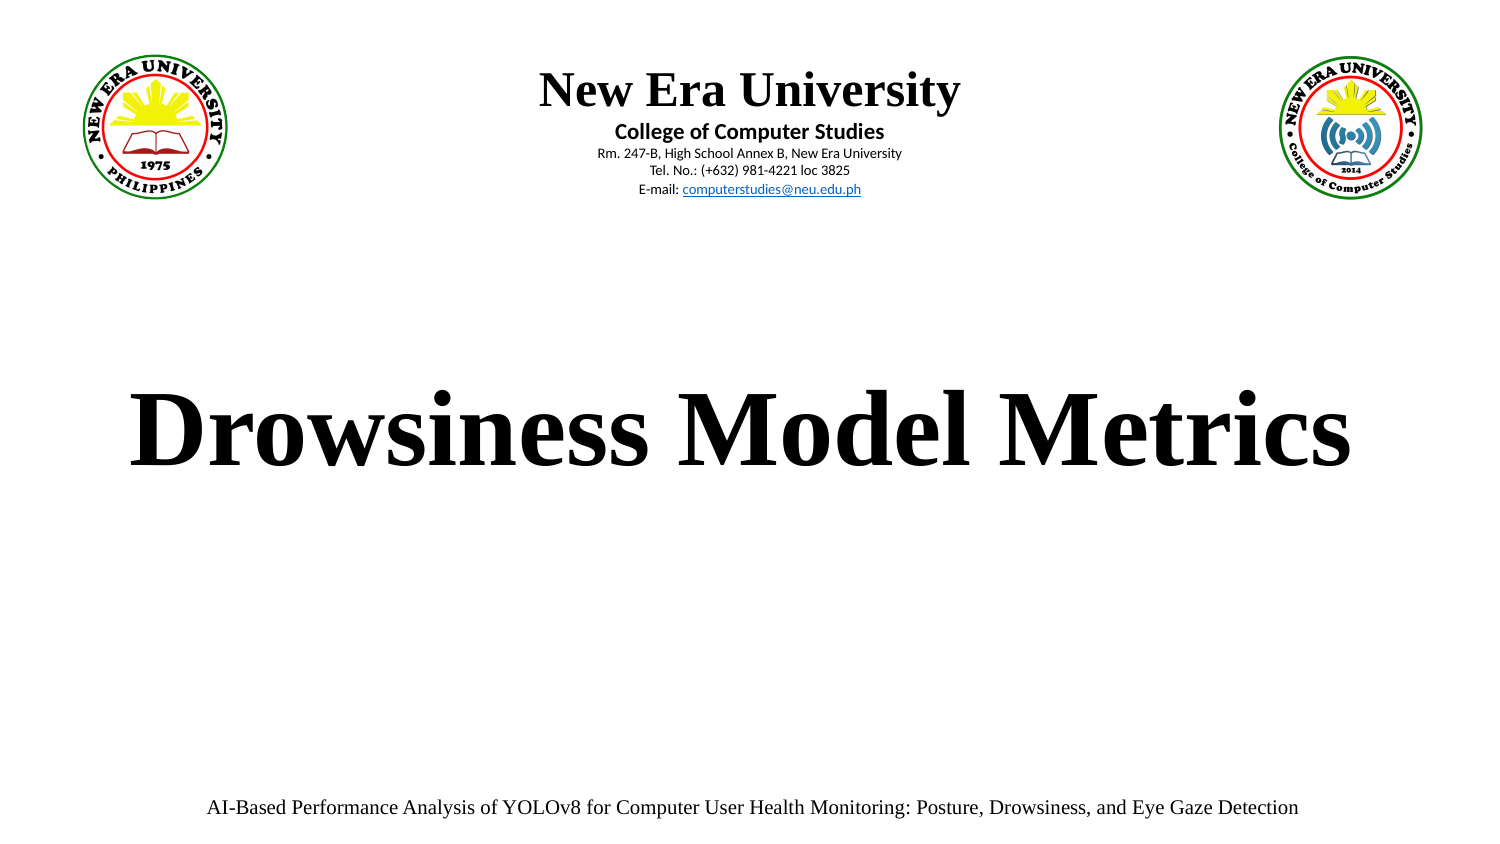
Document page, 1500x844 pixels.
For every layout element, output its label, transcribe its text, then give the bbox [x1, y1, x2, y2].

text_box AI-Based Performance Analysis of YOLOv8 for Computer User Health Monitoring: Posture, Drowsiness, and Eye Gaze Detection [12, 778, 1494, 844]
text_box New Era University College of Computer Studies Rm. 247-B, High School Annex B, New Era University Tel. No.: (+632) 981-4221 loc 3825 E-mail: computerstudies@neu.edu.ph [503, 47, 996, 207]
picture [75, 46, 236, 207]
title Drowsiness Model Metrics [43, 268, 1441, 576]
picture [1276, 52, 1426, 202]
